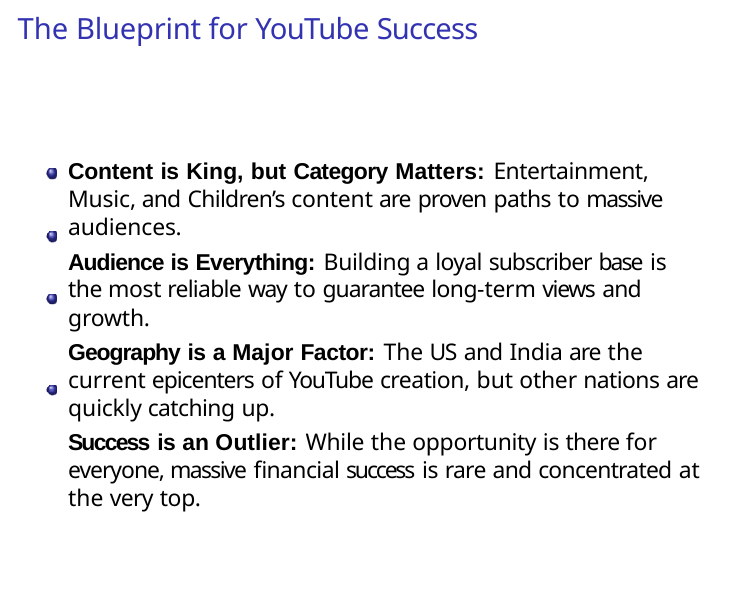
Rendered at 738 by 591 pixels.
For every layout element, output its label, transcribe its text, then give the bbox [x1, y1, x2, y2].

picture [45, 293, 58, 306]
picture [45, 384, 58, 397]
list Content is King, but Category Matters: Entertainment, Music, and Children’s content are proven paths to massive audiences. Audience is Everything: Building a loyal subscriber base is the most reliable way to guarantee long-term views and growth. Geography is a Major Factor: The US and India are the current epicenters of YouTube creation, but other nations are quickly catching up. Success is an Outlier: While the opportunity is there for everyone, massive financial success is rare and concentrated at the very top. [21, 155, 718, 512]
picture [45, 168, 58, 180]
picture [45, 231, 58, 243]
title The Blueprint for YouTube Success [15, 7, 717, 110]
